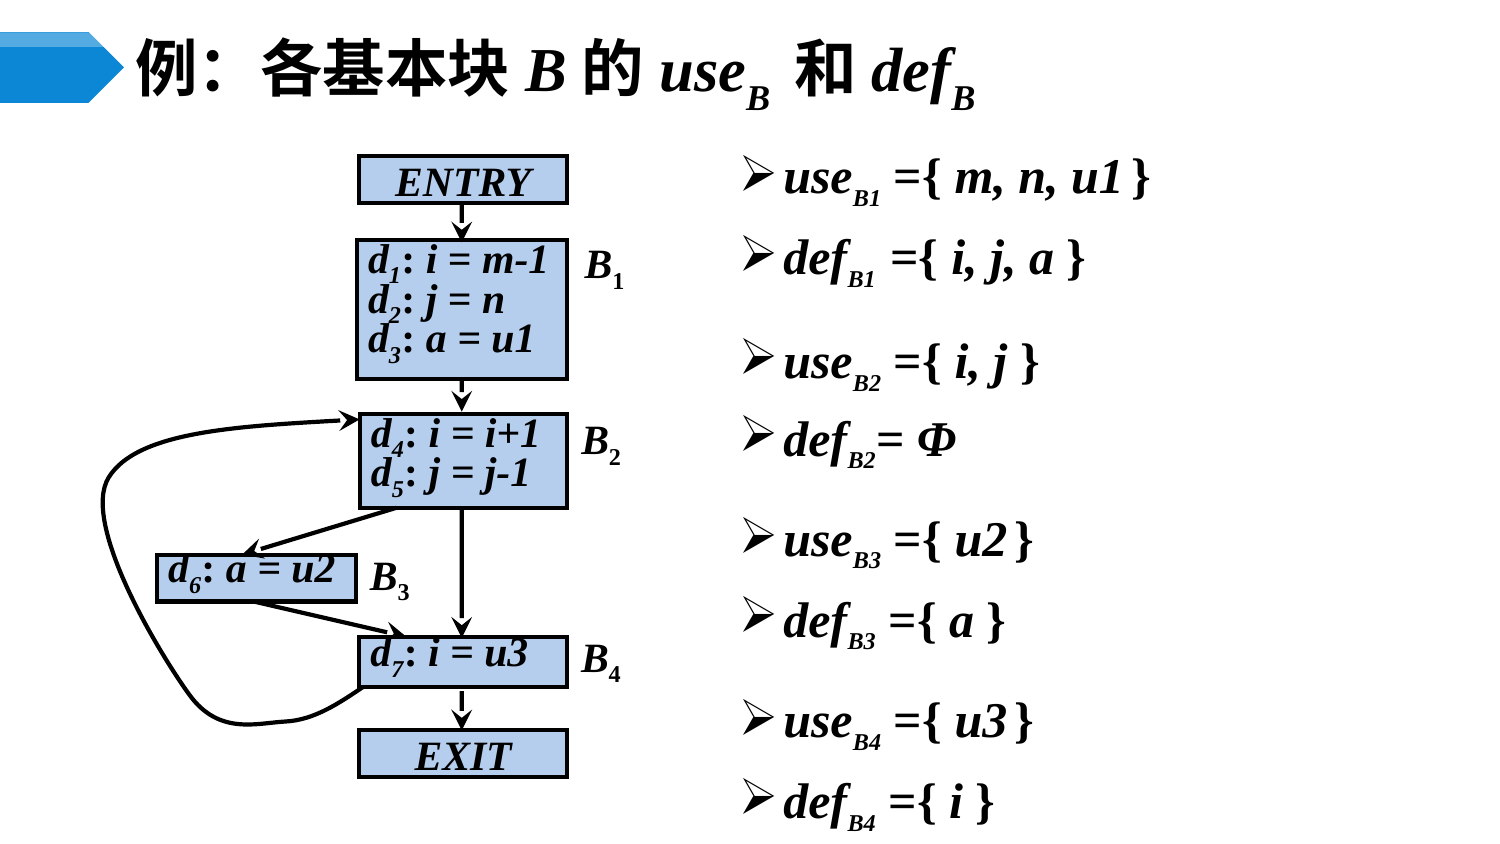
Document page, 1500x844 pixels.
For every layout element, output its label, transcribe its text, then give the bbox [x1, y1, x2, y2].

list useB1 ={ m, n, u1 } defB1 ={ i, j, a } useB2 ={ i, j } defB2= Φ useB3 ={ u2 } defB3 ={ a } useB4 ={ u3 } defB4 ={ i } [727, 138, 1341, 842]
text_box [98, 155, 673, 778]
title 例：各基本块B的useB 和defB [123, 43, 1425, 103]
